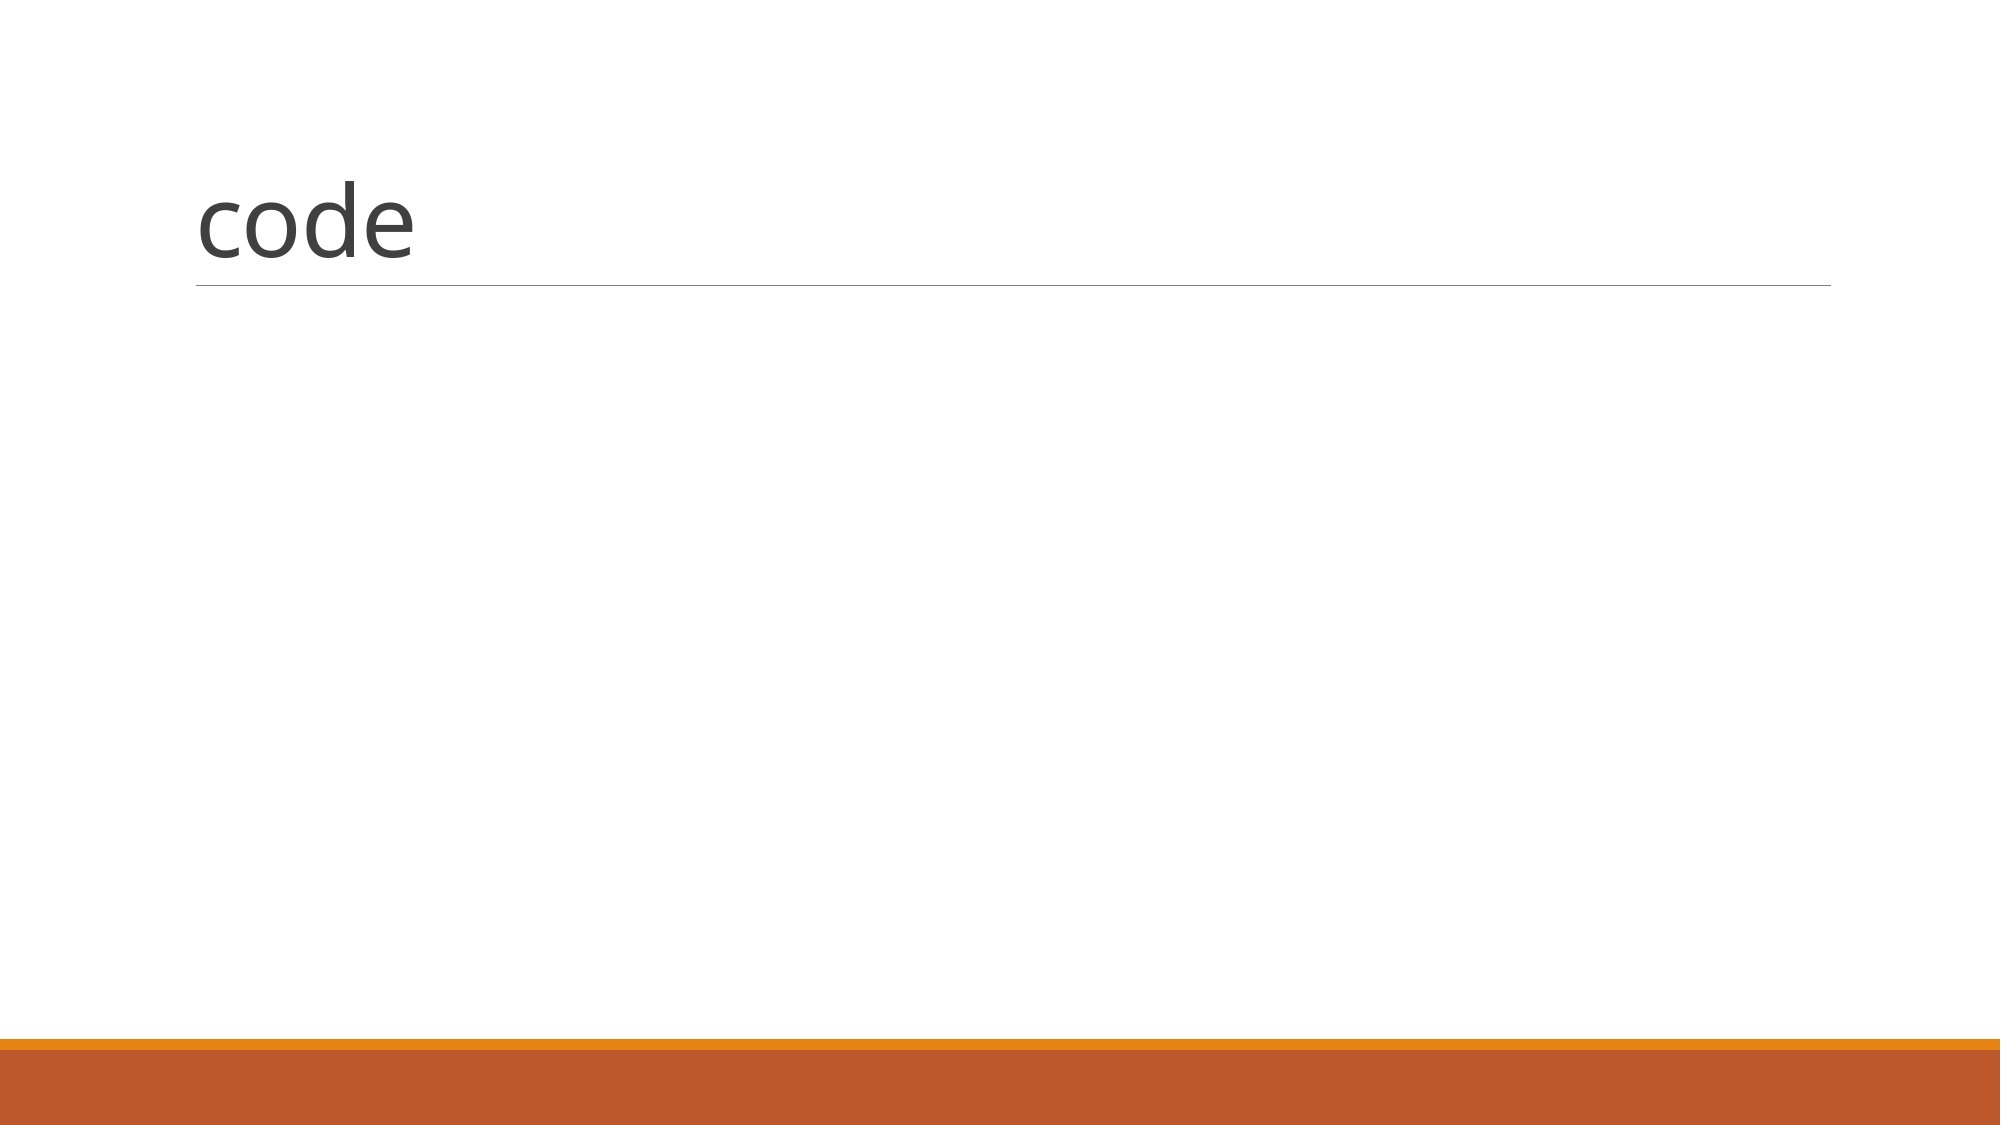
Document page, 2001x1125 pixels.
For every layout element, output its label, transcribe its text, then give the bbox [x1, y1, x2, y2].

title code [180, 47, 1830, 285]
